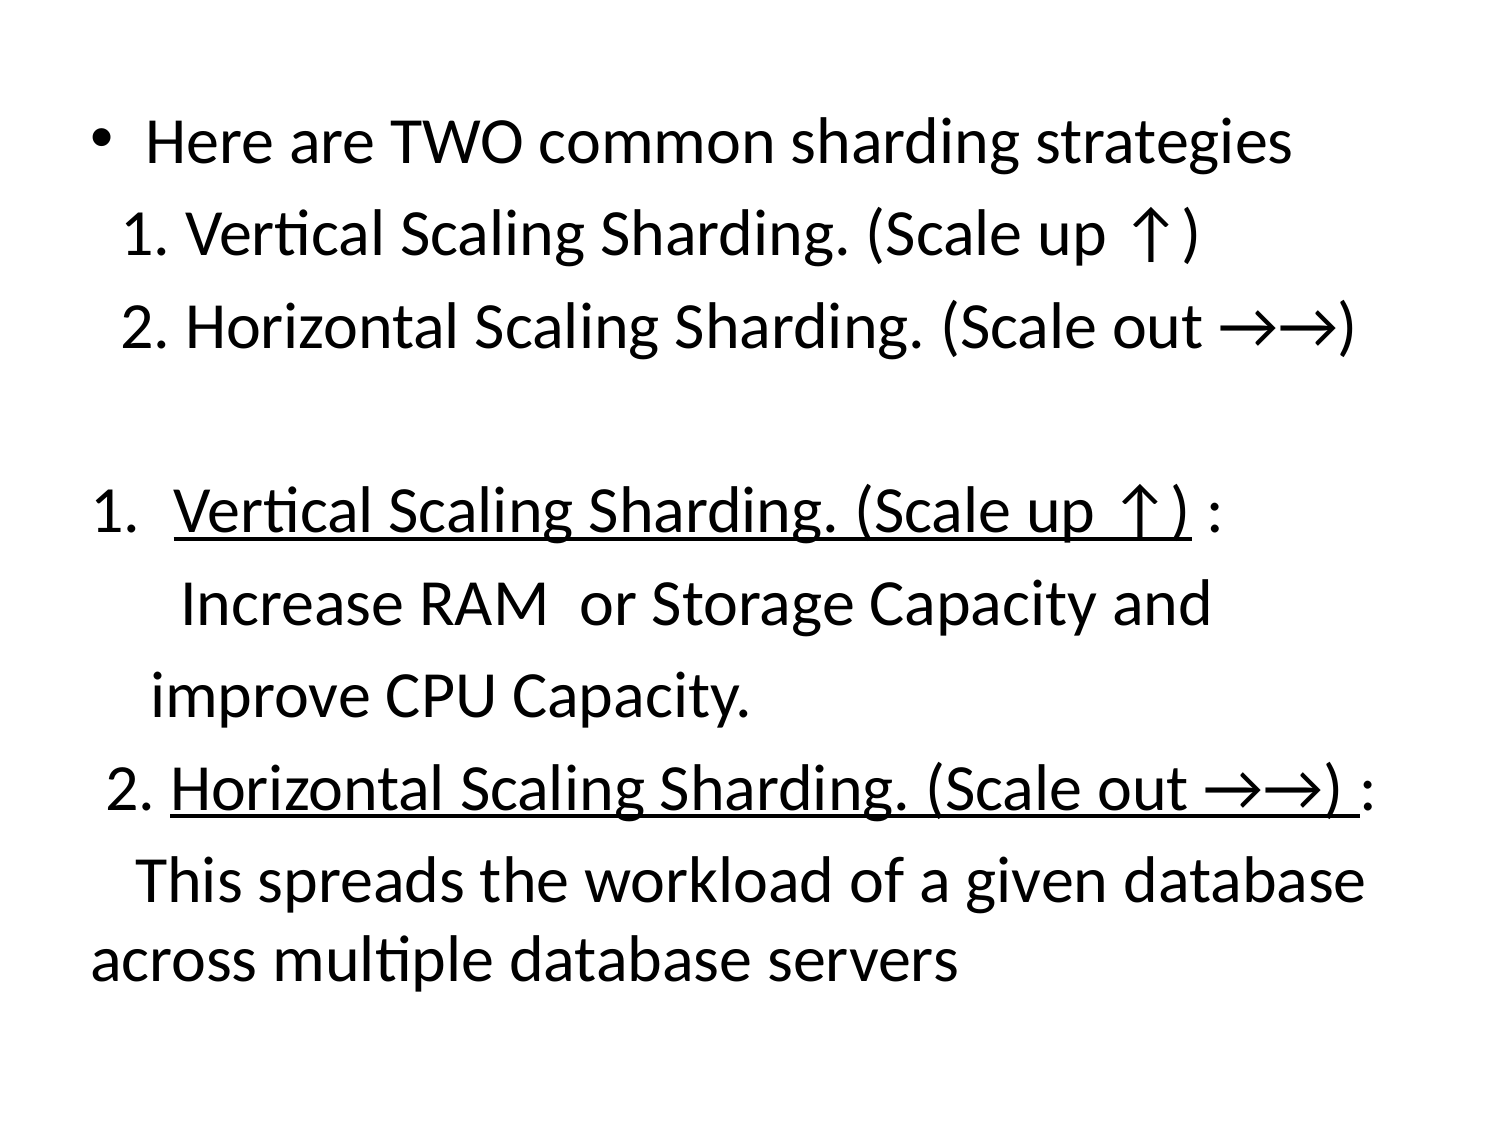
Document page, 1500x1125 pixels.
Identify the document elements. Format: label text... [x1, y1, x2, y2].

list Here are TWO common sharding strategies 1. Vertical Scaling Sharding. (Scale up ↑) 2. Horizontal Scaling Sharding. (Scale out →→) Vertical Scaling Sharding. (Scale up ↑) : Increase RAM or Storage Capacity and improve CPU Capacity. 2. Horizontal Scaling Sharding. (Scale out →→) : This spreads the workload of a given database across multiple database servers [75, 90, 1425, 1005]
